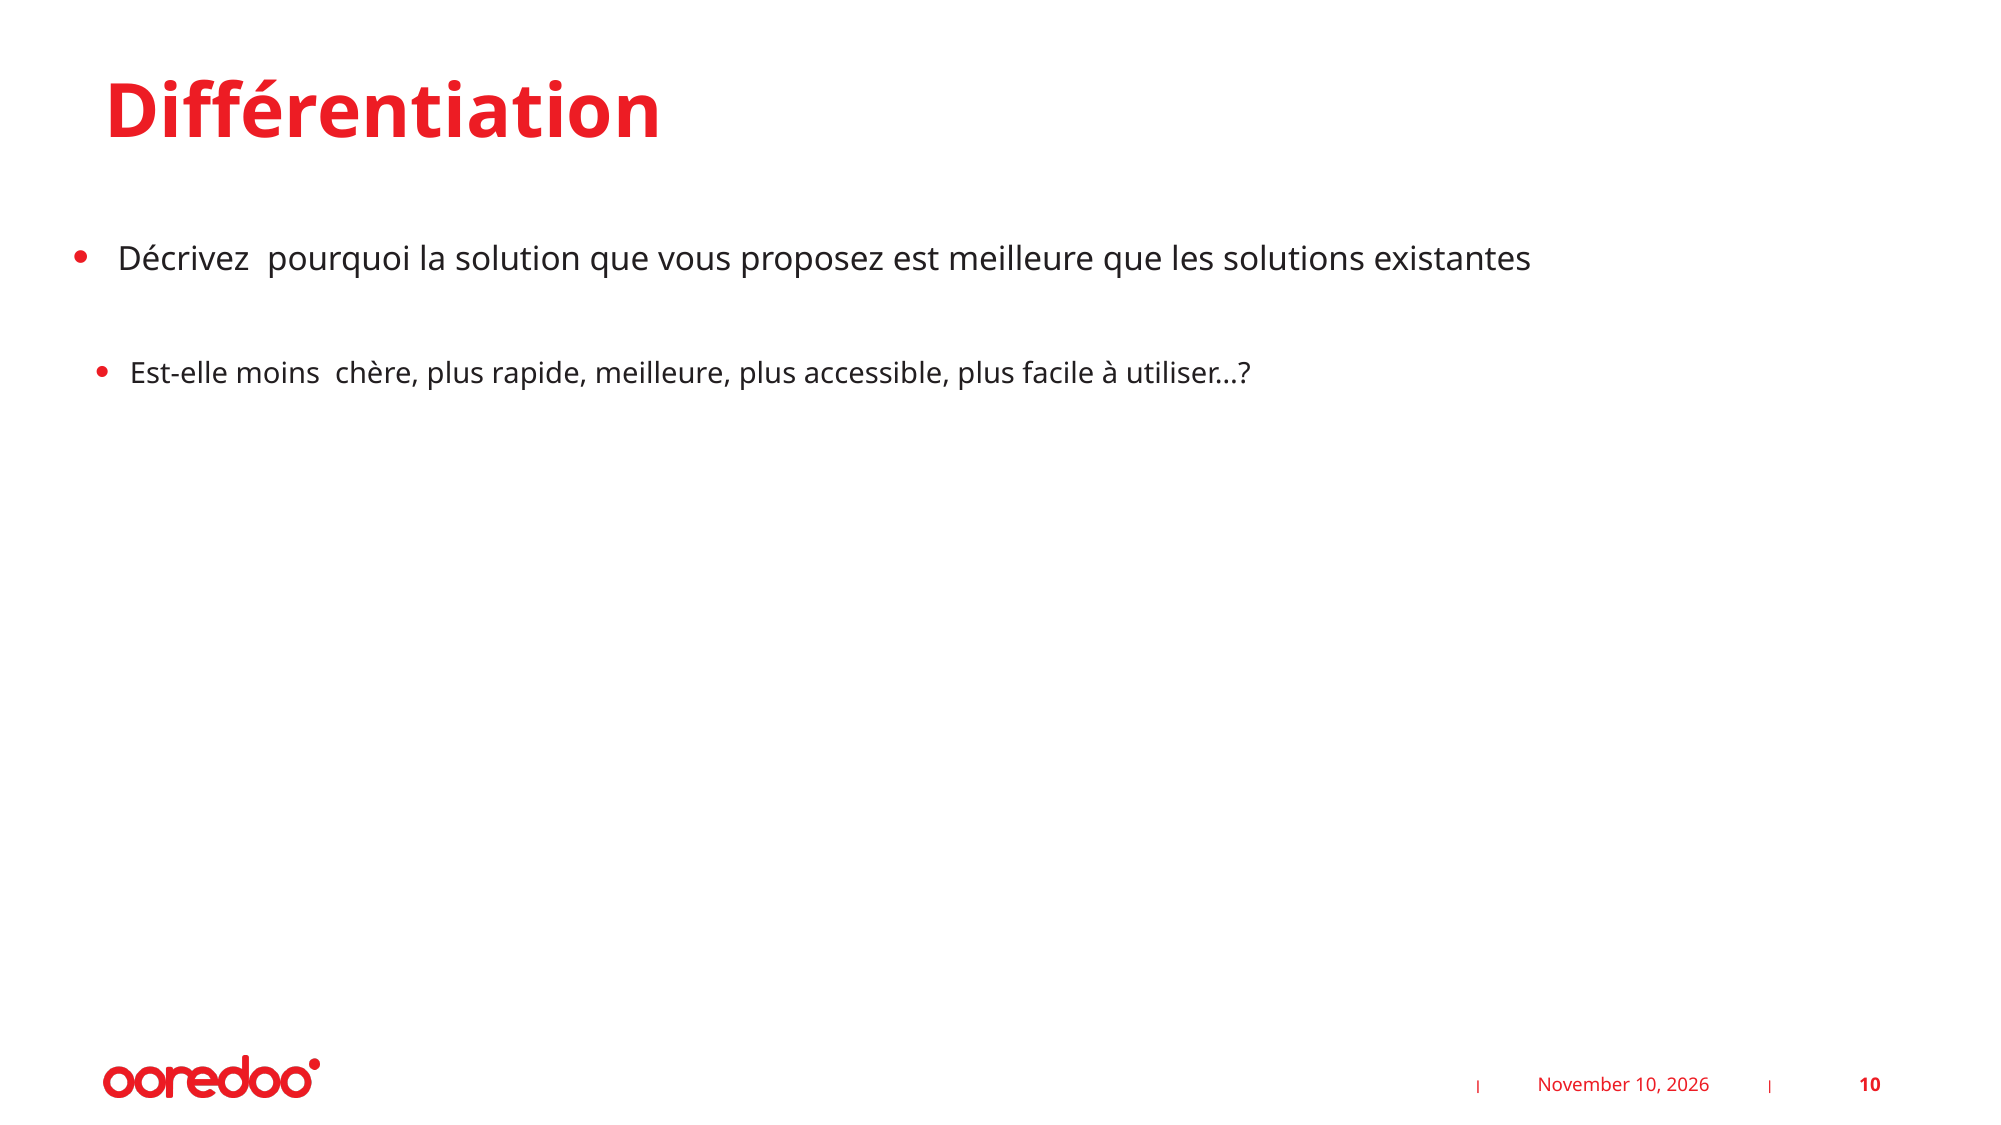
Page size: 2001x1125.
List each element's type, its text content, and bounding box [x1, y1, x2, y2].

title Différentiation [104, 10, 1896, 161]
picture [103, 1055, 320, 1098]
text_box Décrivez pourquoi la solution que vous proposez est meilleure que les solutions existantes Est-elle moins chère, plus rapide, meilleure, plus accessible, plus facile à utiliser…? [57, 229, 1650, 1024]
slide_number 10 [1766, 1055, 1896, 1116]
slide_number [1480, 1055, 1766, 1116]
